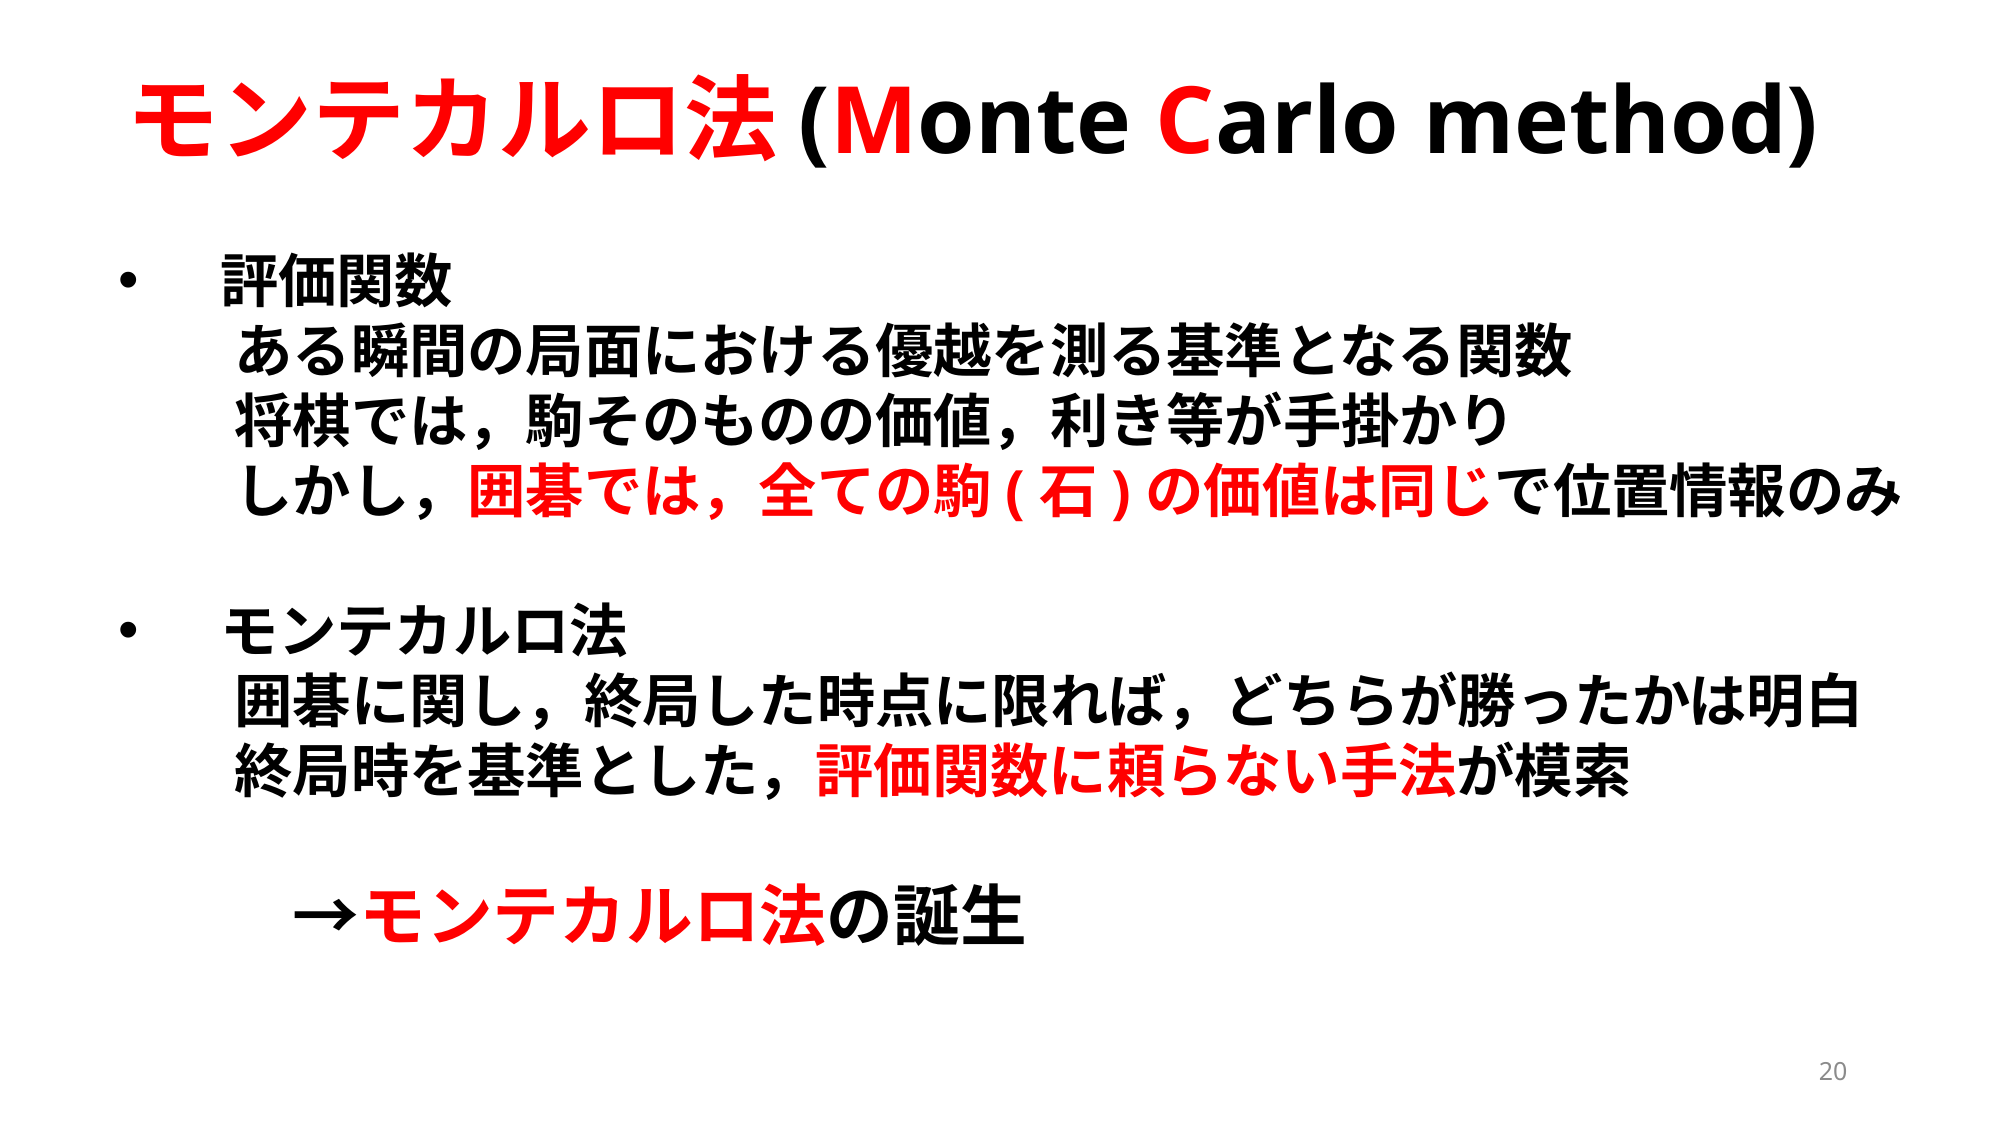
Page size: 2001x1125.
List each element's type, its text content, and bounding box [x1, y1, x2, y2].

slide_number 20 [1412, 1042, 1863, 1103]
text_box 評価関数 ある瞬間の局面における優越を測る基準となる関数 将棋では，駒そのものの価値，利き等が手掛かり しかし，囲碁では，全ての駒(石)の価値は同じで位置情報のみ モンテカルロ法 囲碁に関し，終局した時点に限れば，どちらが勝ったかは明白 終局時を基準とした，評価関数に頼らない手法が模索 →モンテカルロ法の誕生 [103, 236, 1918, 962]
text_box モンテカルロ法(Monte Carlo method) [111, 37, 1837, 182]
